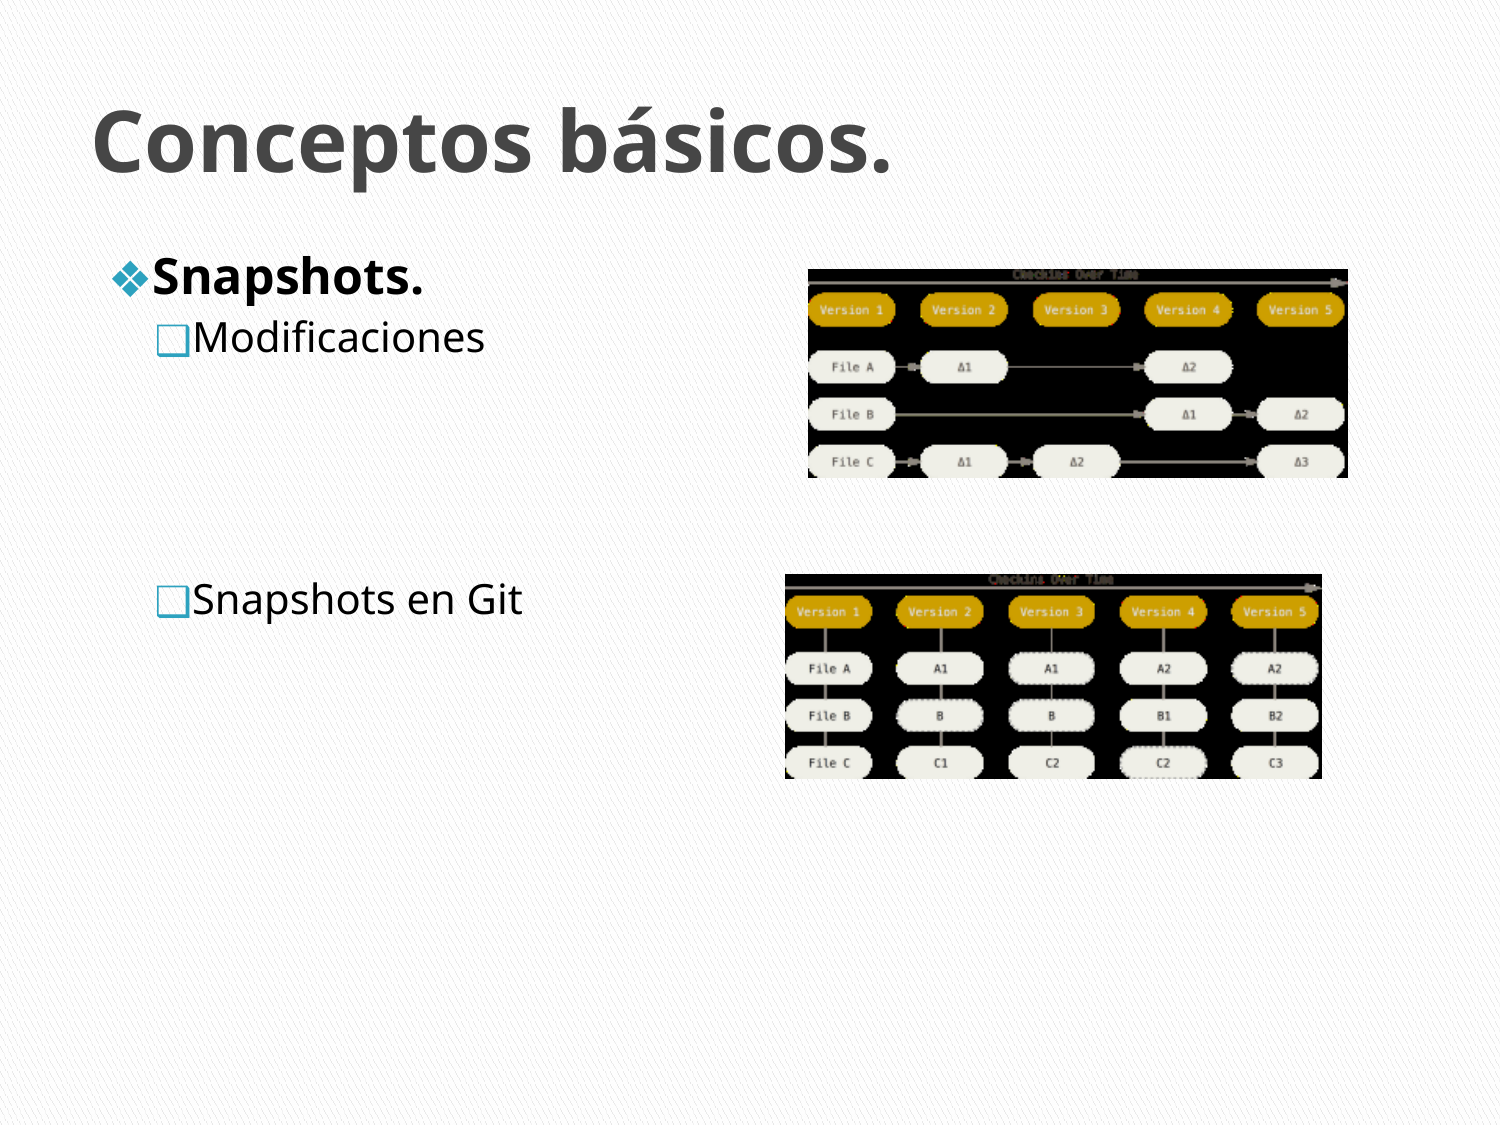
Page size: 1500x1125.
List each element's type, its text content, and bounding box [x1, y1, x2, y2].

picture [0, 0, 1500, 1125]
title Conceptos básicos. [75, 44, 1425, 233]
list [808, 269, 1348, 478]
list Snapshots. Modificaciones Snapshots en Git [75, 236, 738, 884]
